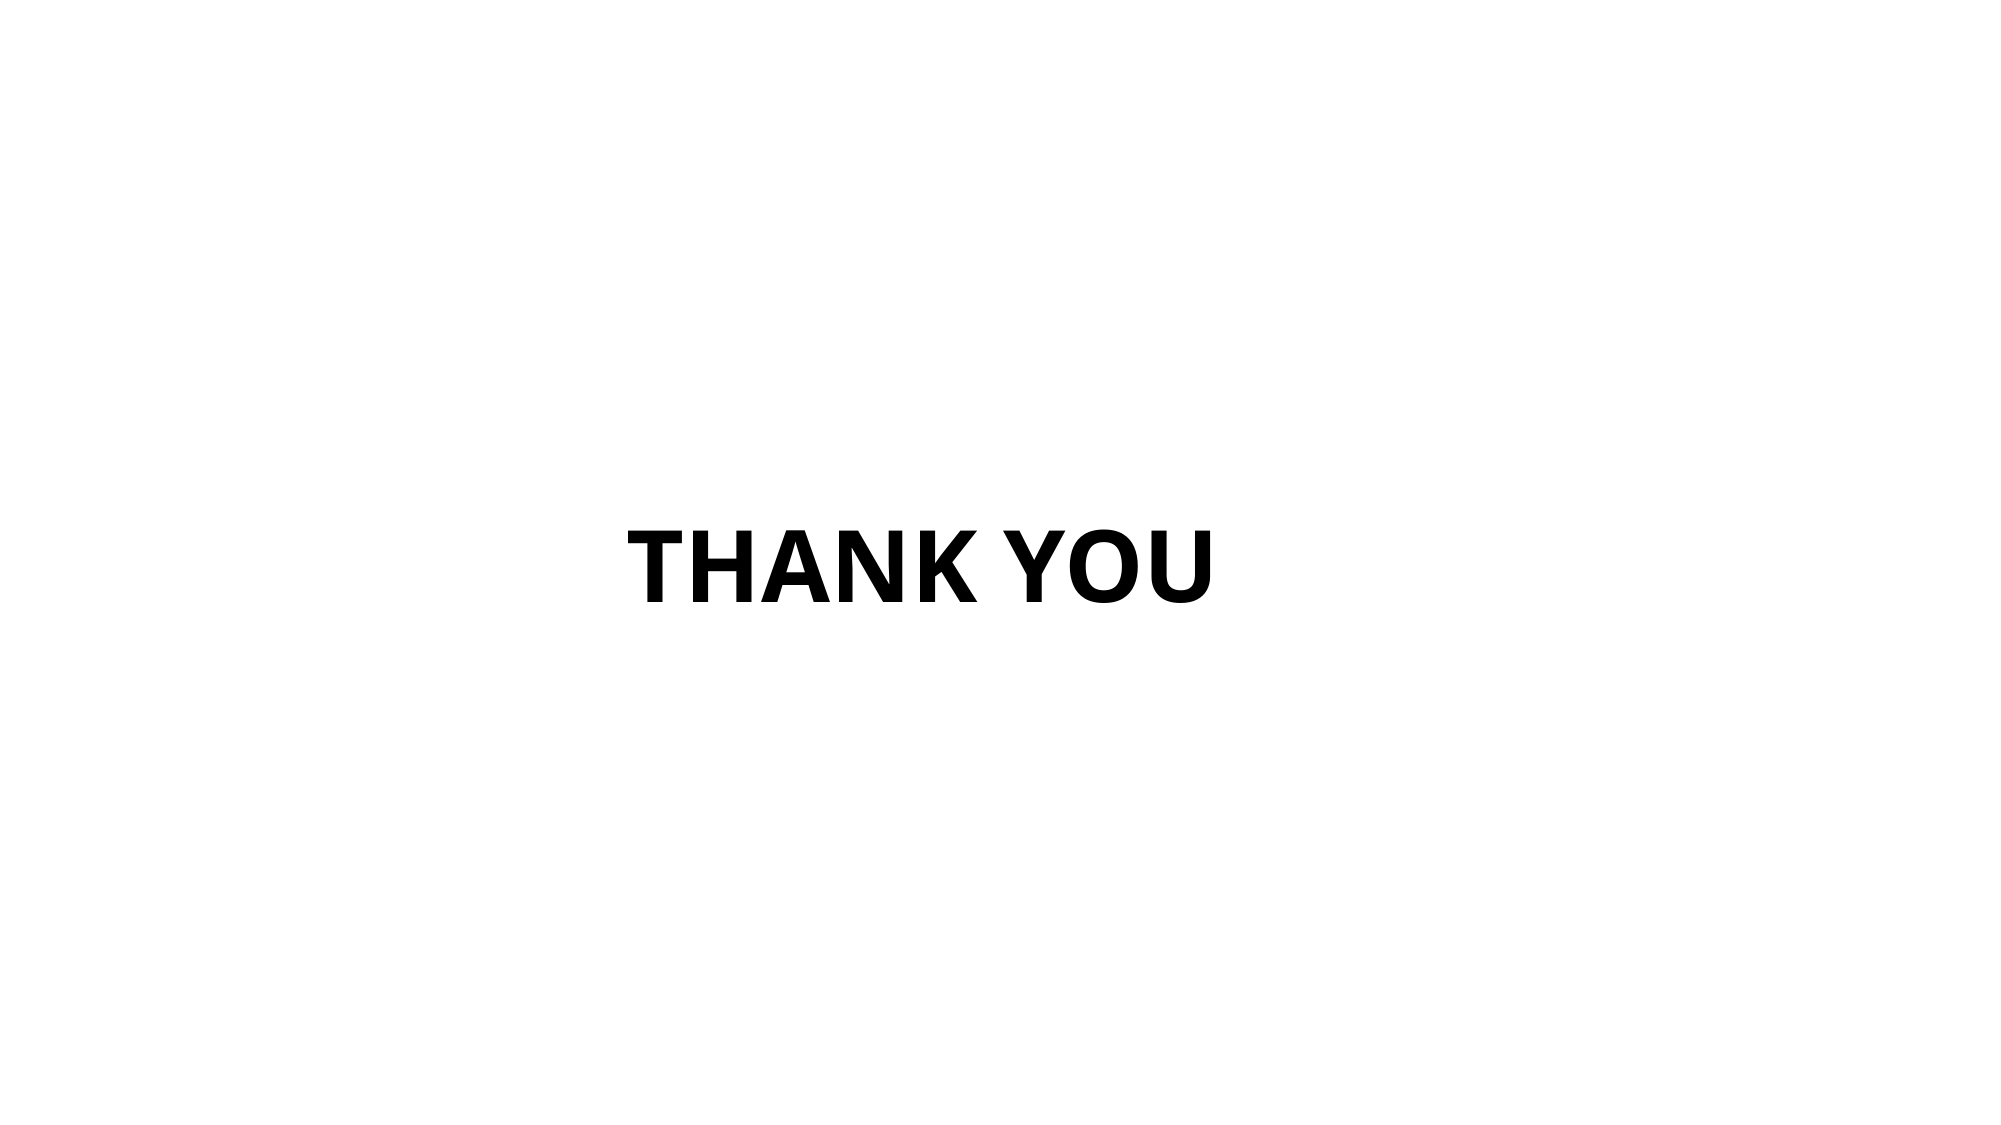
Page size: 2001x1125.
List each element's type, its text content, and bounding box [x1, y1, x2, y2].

title Thank you [611, 410, 1389, 715]
